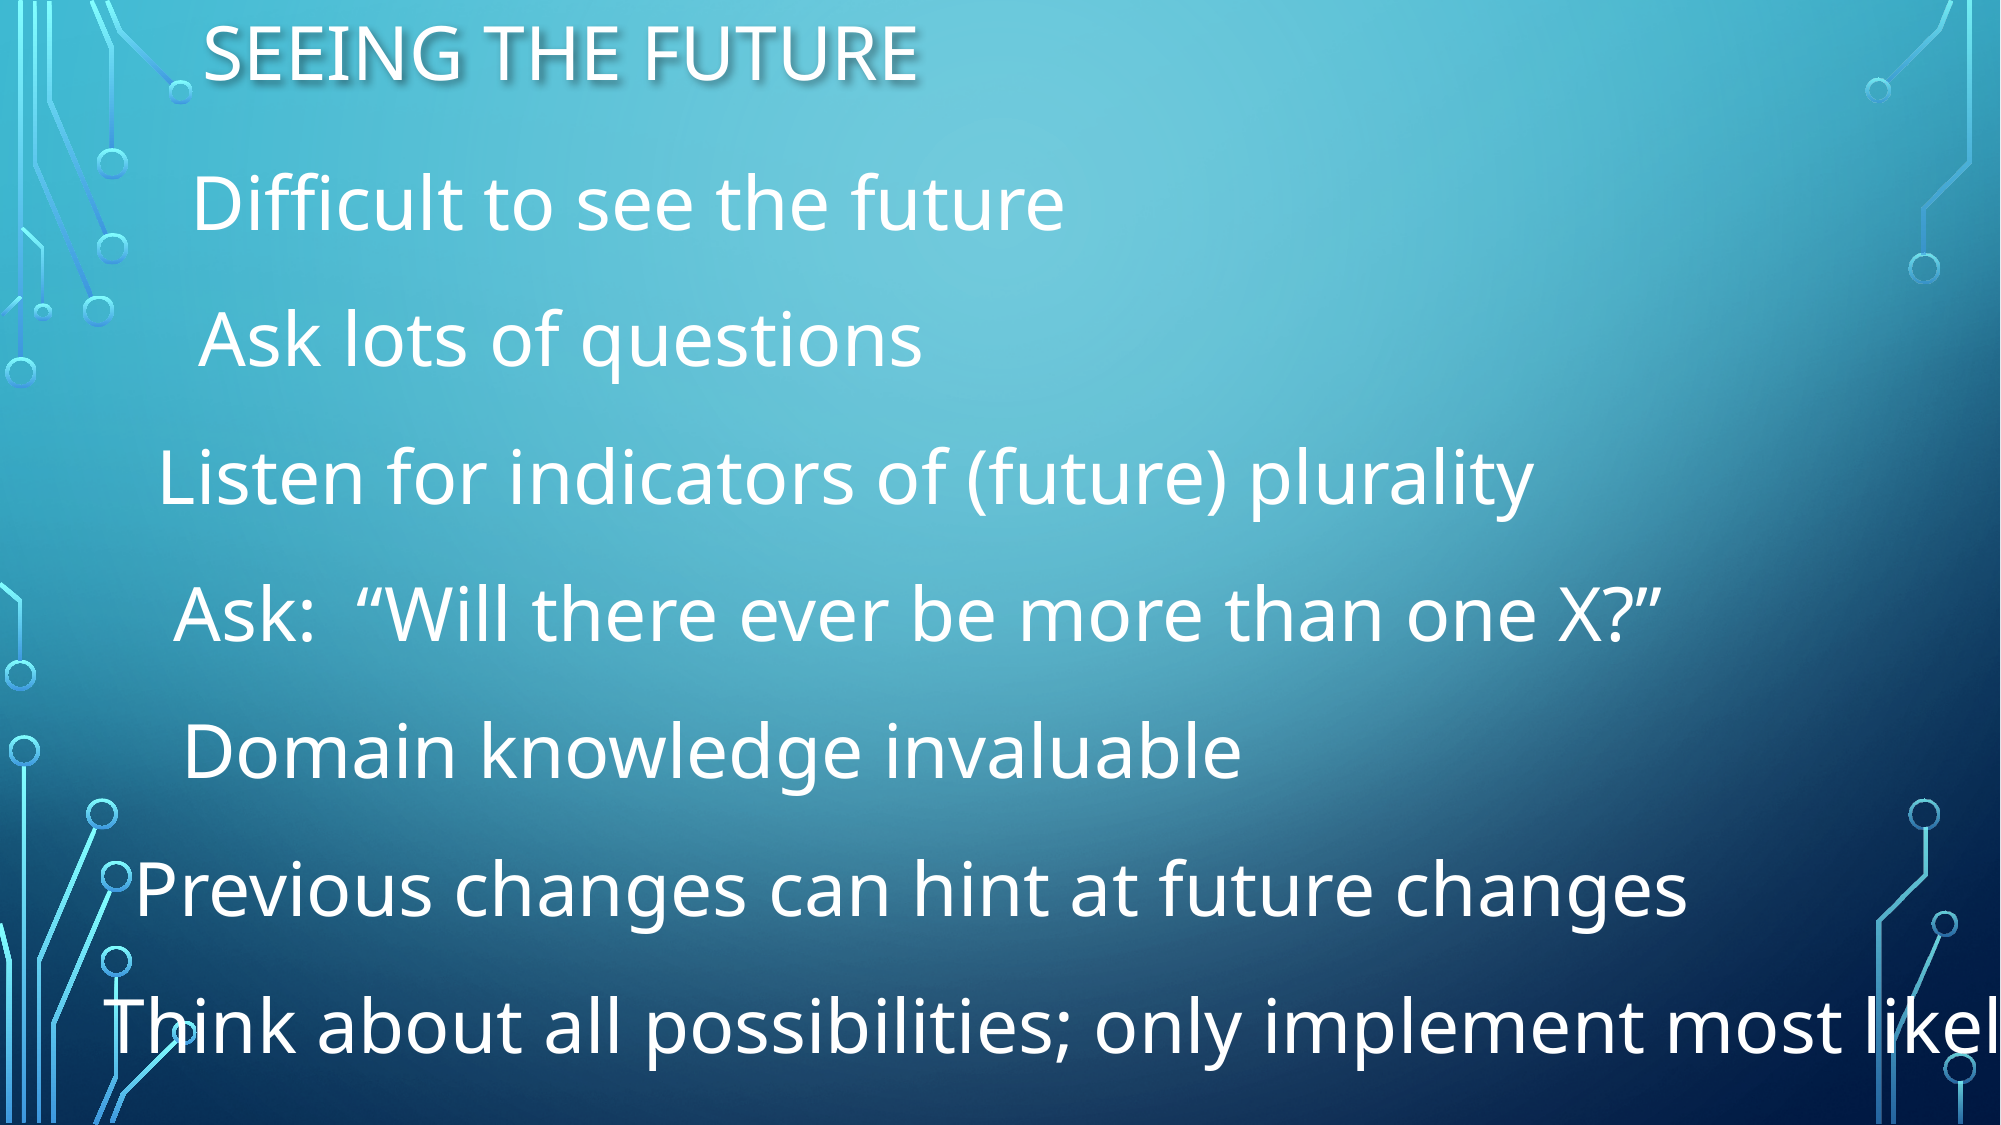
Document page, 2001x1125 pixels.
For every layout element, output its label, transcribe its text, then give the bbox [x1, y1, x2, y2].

title Seeing the future [187, 0, 1813, 112]
text_box Ask: “Will there ever be more than one X?” [158, 559, 1678, 664]
text_box Difficult to see the future [175, 148, 1083, 253]
text_box Think about all possibilities; only implement most likely [89, 971, 2000, 1076]
text_box Ask lots of questions [183, 284, 940, 390]
text_box Listen for indicators of (future) plurality [142, 421, 1551, 527]
text_box Domain knowledge invaluable [166, 696, 1259, 802]
text_box Previous changes can hint at future changes [119, 833, 1706, 939]
